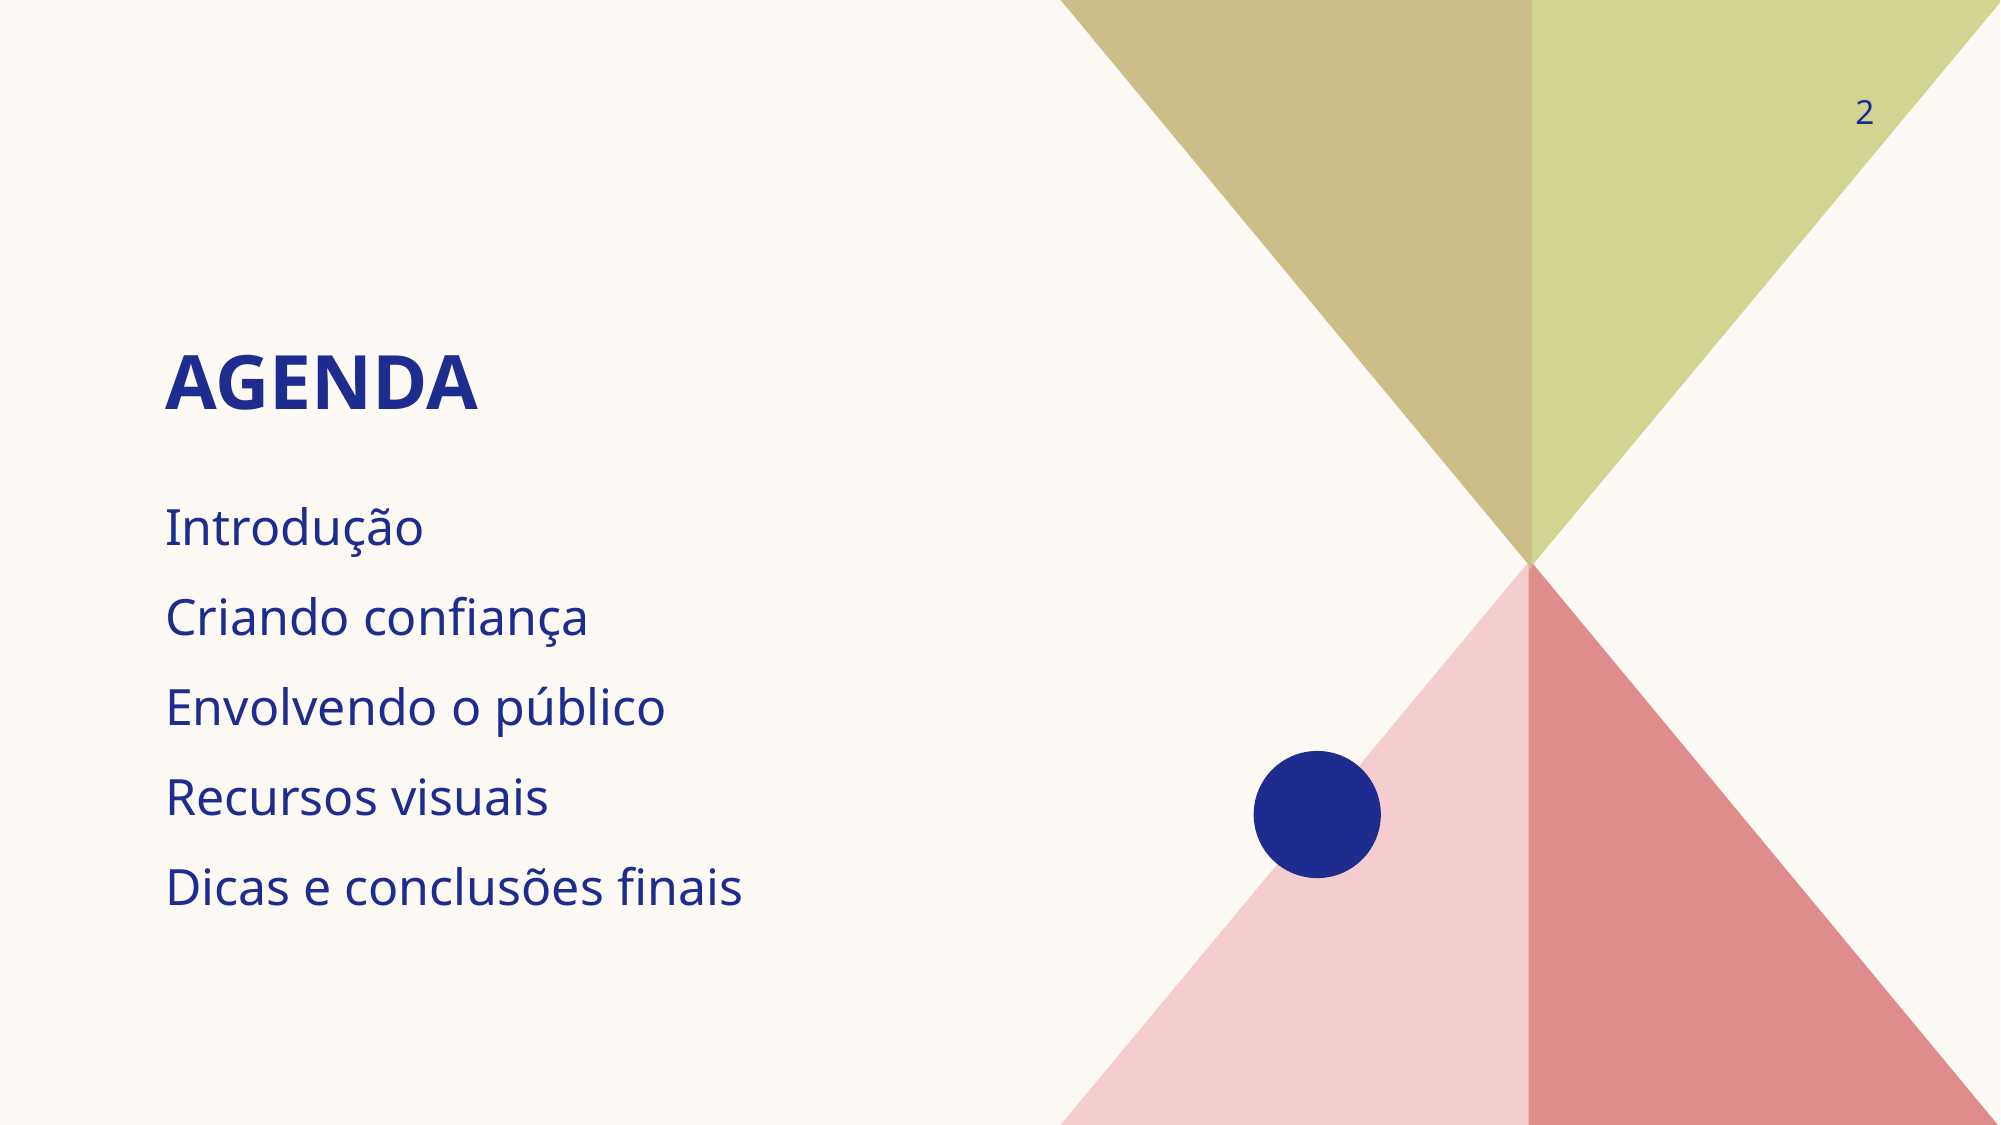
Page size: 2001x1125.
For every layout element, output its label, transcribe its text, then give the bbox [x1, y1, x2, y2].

title agenda [150, 173, 1230, 425]
slide_number 2 [1699, 75, 1875, 153]
list Introdução Criando confiança Envolvendo o público Recursos visuais Dicas e conclusões finais [150, 464, 1230, 992]
